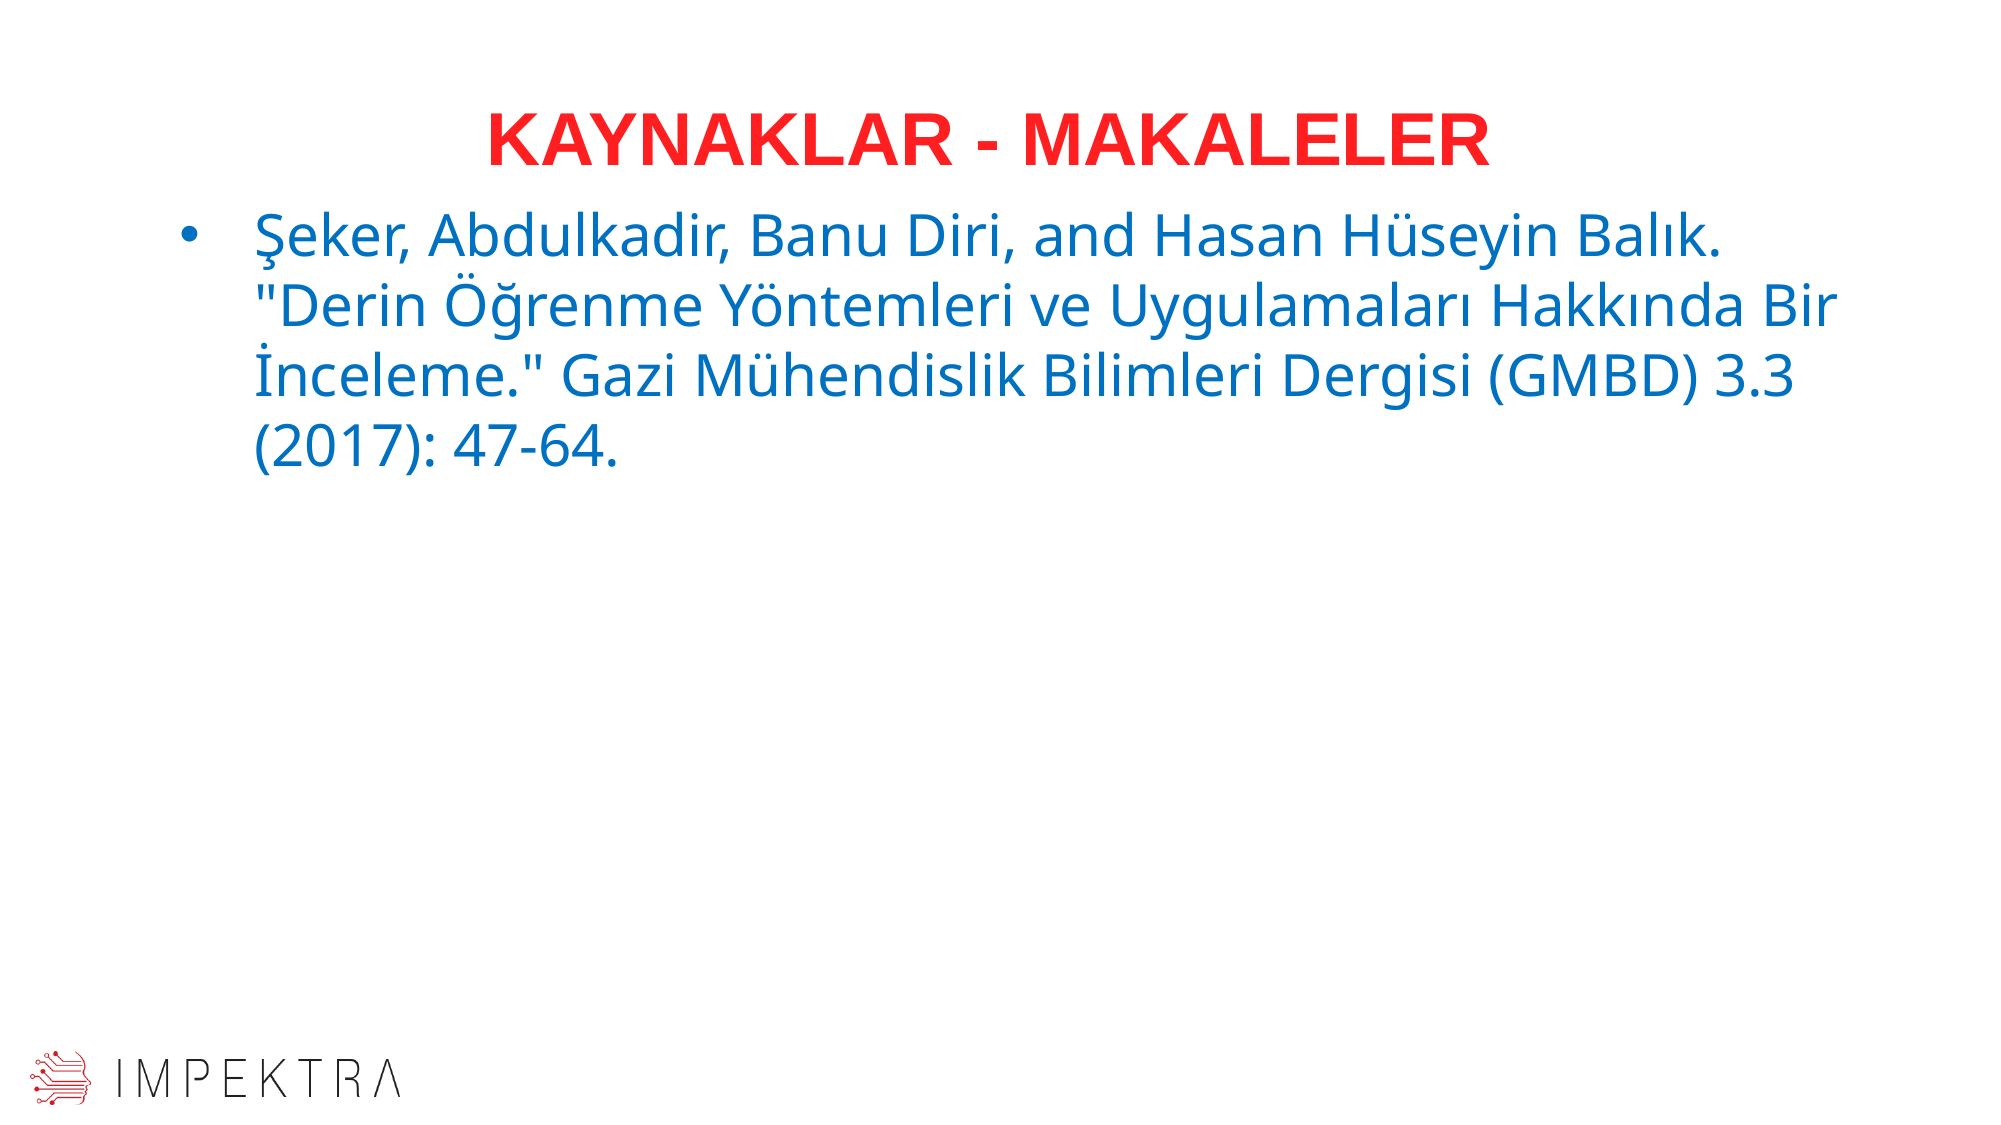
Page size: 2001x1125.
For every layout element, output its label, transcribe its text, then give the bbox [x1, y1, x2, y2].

text_box Şeker, Abdulkadir, Banu Diri, and Hasan Hüseyin Balık. "Derin Öğrenme Yöntemleri ve Uygulamaları Hakkında Bir İnceleme." Gazi Mühendislik Bilimleri Dergisi (GMBD) 3.3 (2017): 47-64. [164, 190, 1921, 486]
picture [30, 1051, 400, 1105]
text_box KAYNAKLAR - MAKALELER [298, 93, 1681, 190]
